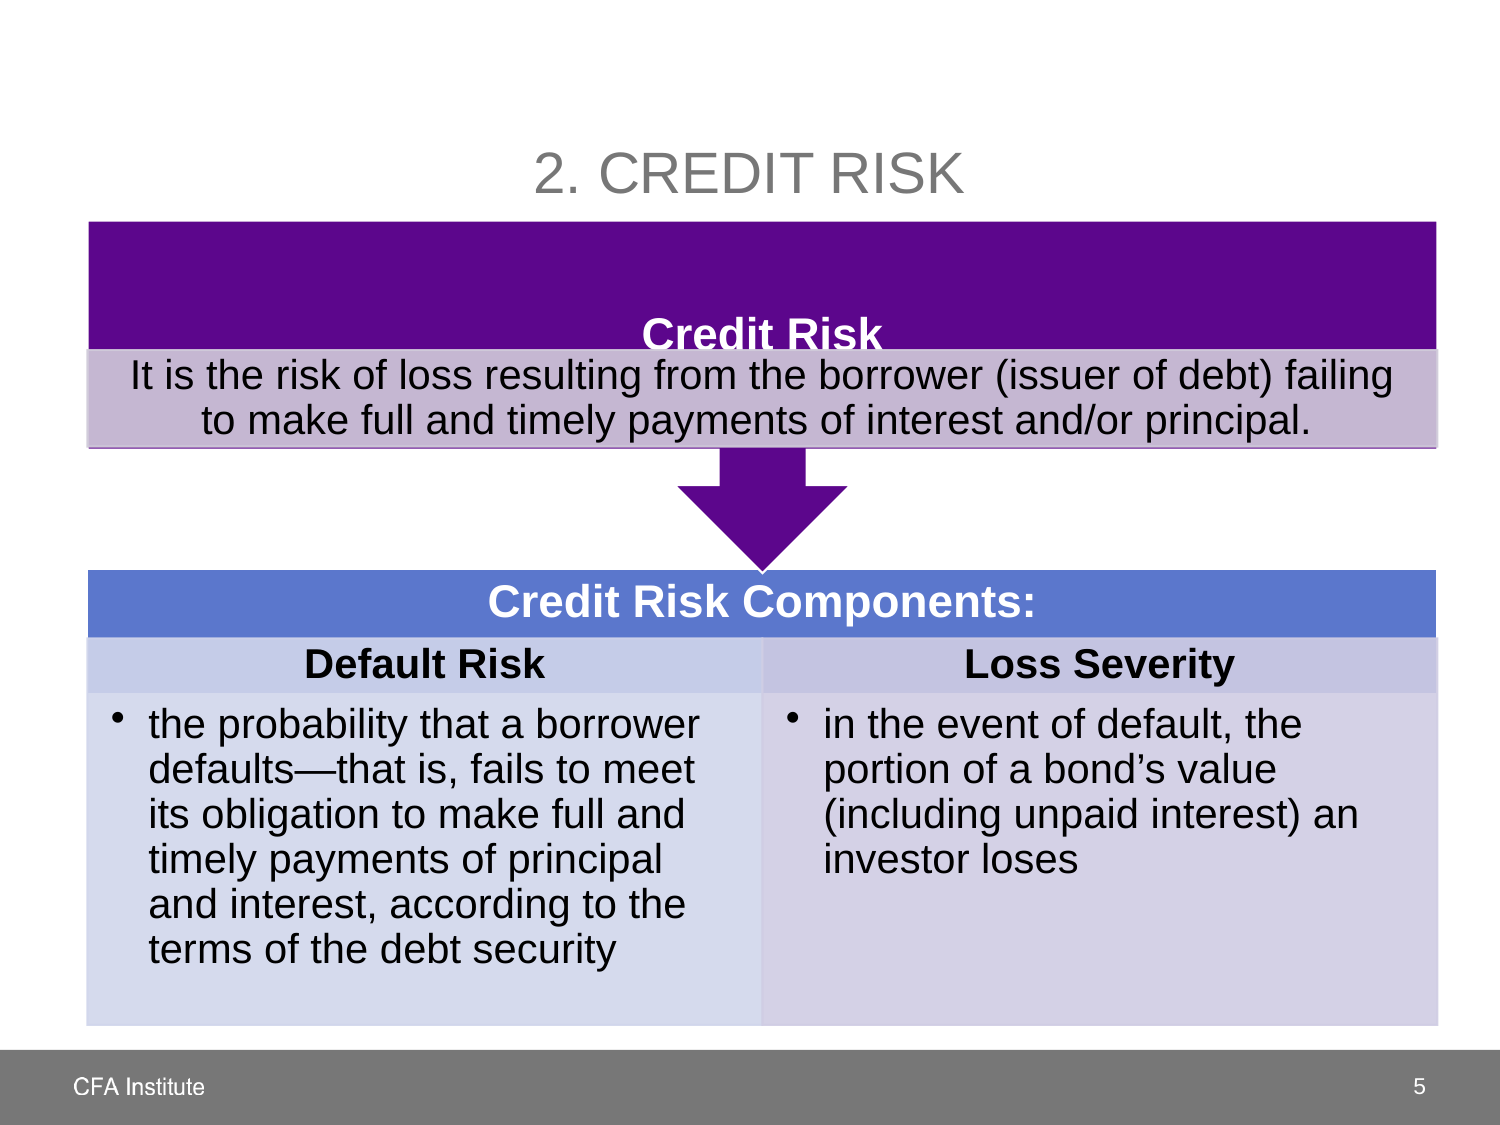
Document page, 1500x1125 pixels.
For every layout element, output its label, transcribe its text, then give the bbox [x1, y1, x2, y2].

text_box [86, 216, 1438, 1026]
slide_number 5 [1312, 1055, 1442, 1116]
title 2. Credit risk [62, 24, 1437, 213]
picture [74, 1077, 204, 1095]
